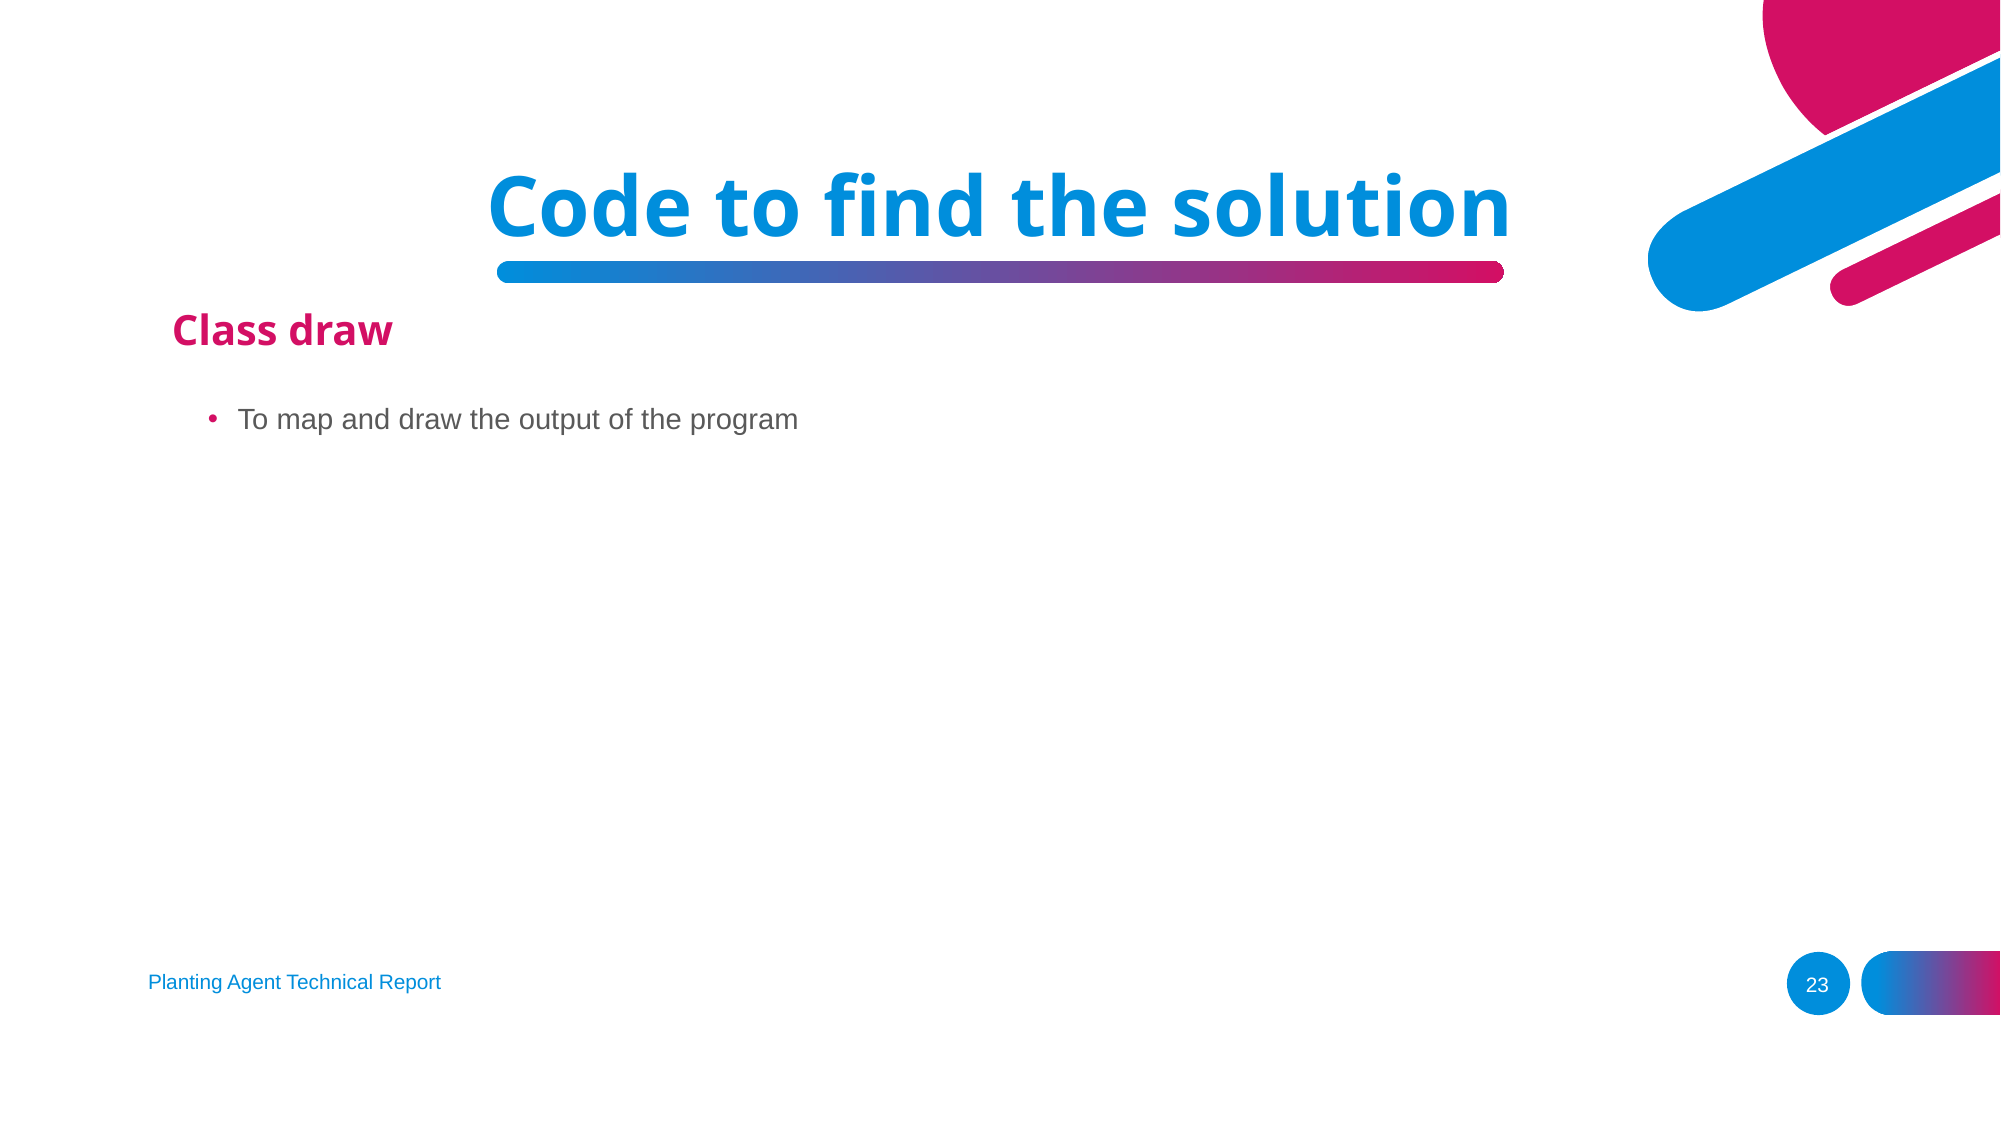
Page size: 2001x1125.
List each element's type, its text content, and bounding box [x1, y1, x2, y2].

text_box Code to find the solution [137, 151, 1863, 263]
list To map and draw the output of the program [192, 397, 1950, 922]
title [147, 221, 1873, 333]
footer Planting Agent Technical Report [133, 951, 809, 1011]
list Class draw [156, 302, 844, 362]
slide_number 23 [1772, 954, 1863, 1015]
